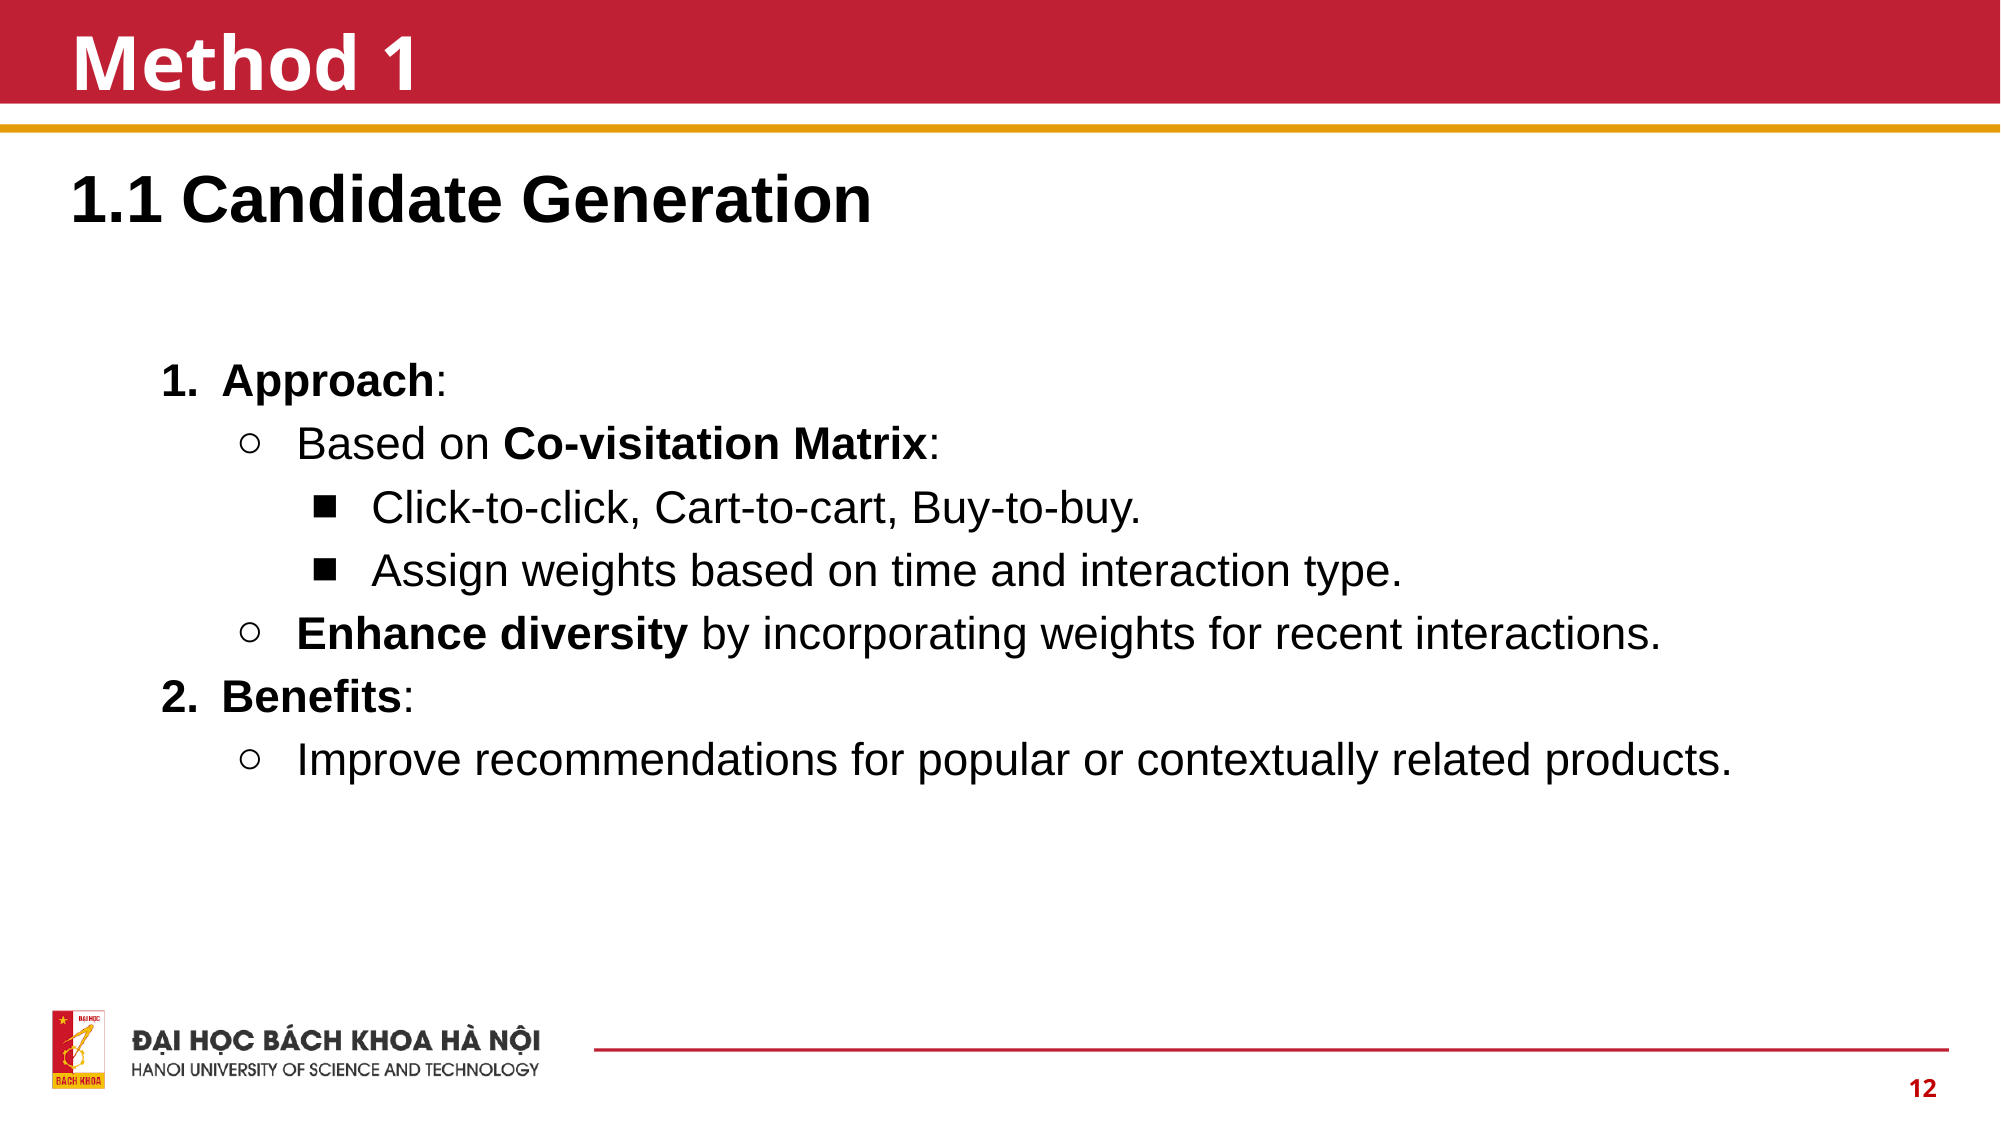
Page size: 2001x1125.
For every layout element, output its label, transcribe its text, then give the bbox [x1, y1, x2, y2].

title Method 1 [55, 18, 1945, 91]
text_box Approach: Based on Co-visitation Matrix: Click-to-click, Cart-to-cart, Buy-to-buy. Assign weights based on time and interaction type. Enhance diversity by incorporating weights for recent interactions. Benefits: Improve recommendations for popular or contextually related products. [131, 247, 1869, 800]
slide_number ‹#› [1502, 1065, 1953, 1125]
list 1.1 Candidate Generation [55, 157, 1945, 229]
picture [0, 0, 2001, 1125]
